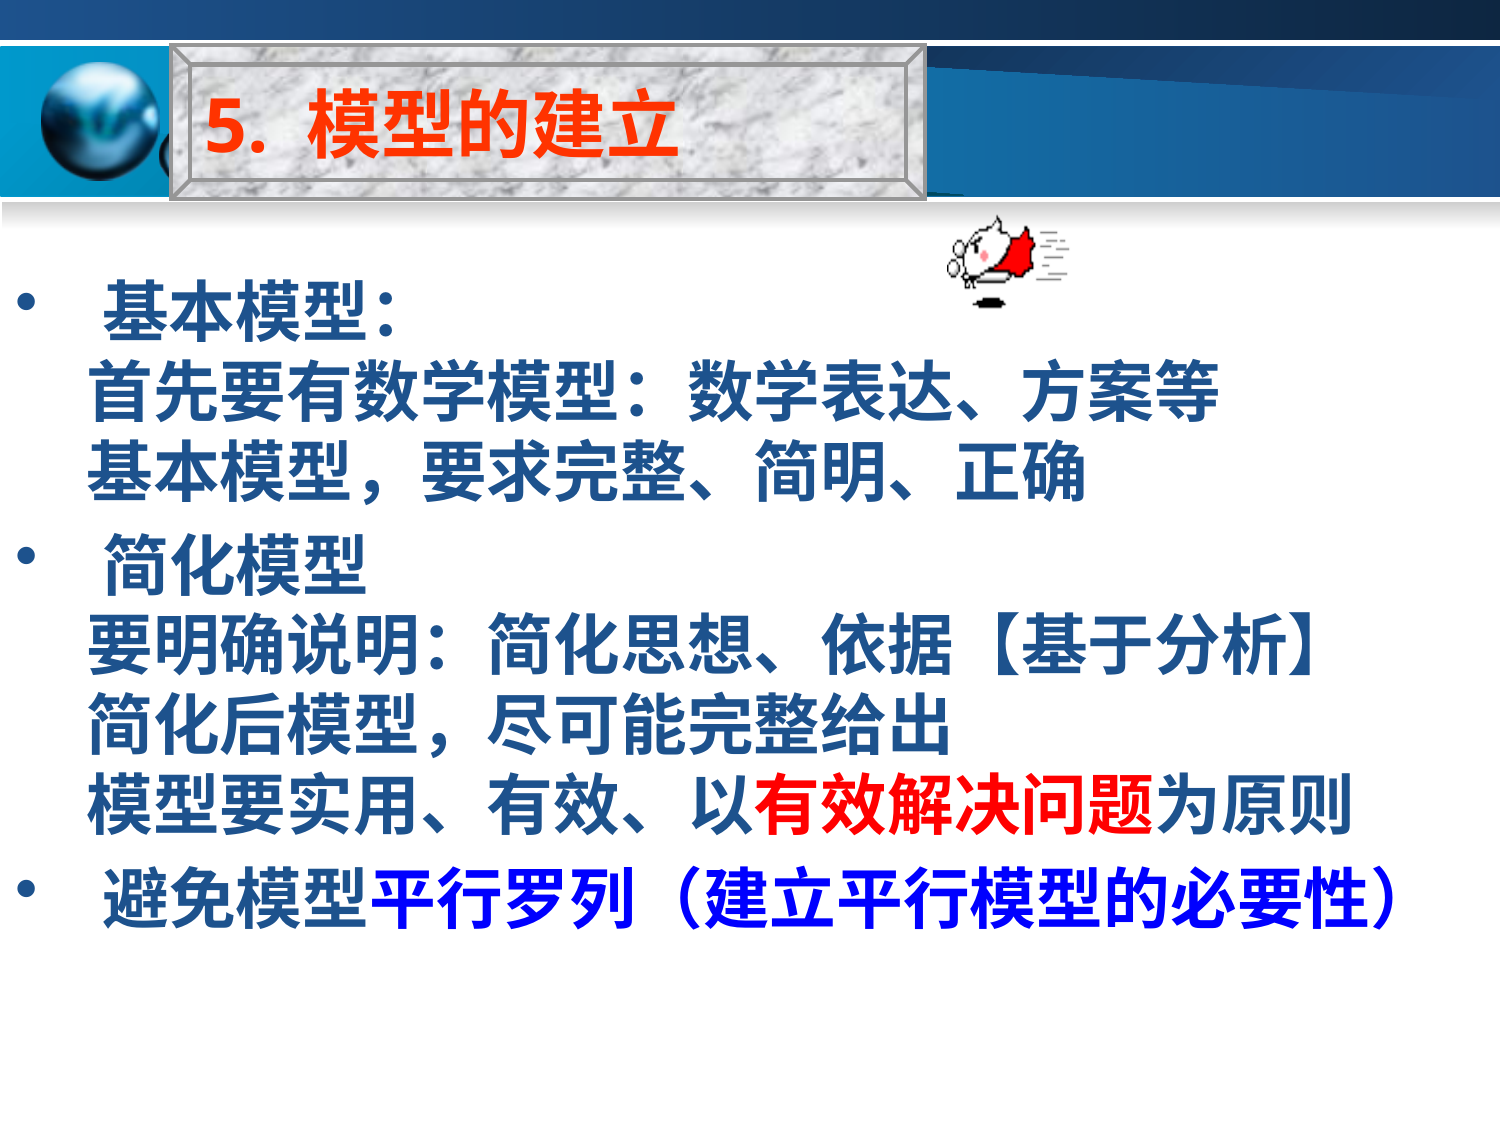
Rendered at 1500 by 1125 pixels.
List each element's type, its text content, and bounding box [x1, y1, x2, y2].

picture [42, 63, 159, 180]
list 基本模型： 首先要有数学模型：数学表达、方案等 基本模型，要求完整、简明、正确 简化模型 要明确说明：简化思想、依据【基于分析】 简化后模型，尽可能完整给出 模型要实用、有效、以有效解决问题为原则 避免模型平行罗列（建立平行模型的必要性） [0, 262, 1500, 1079]
picture [160, 136, 169, 176]
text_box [170, 44, 1075, 312]
